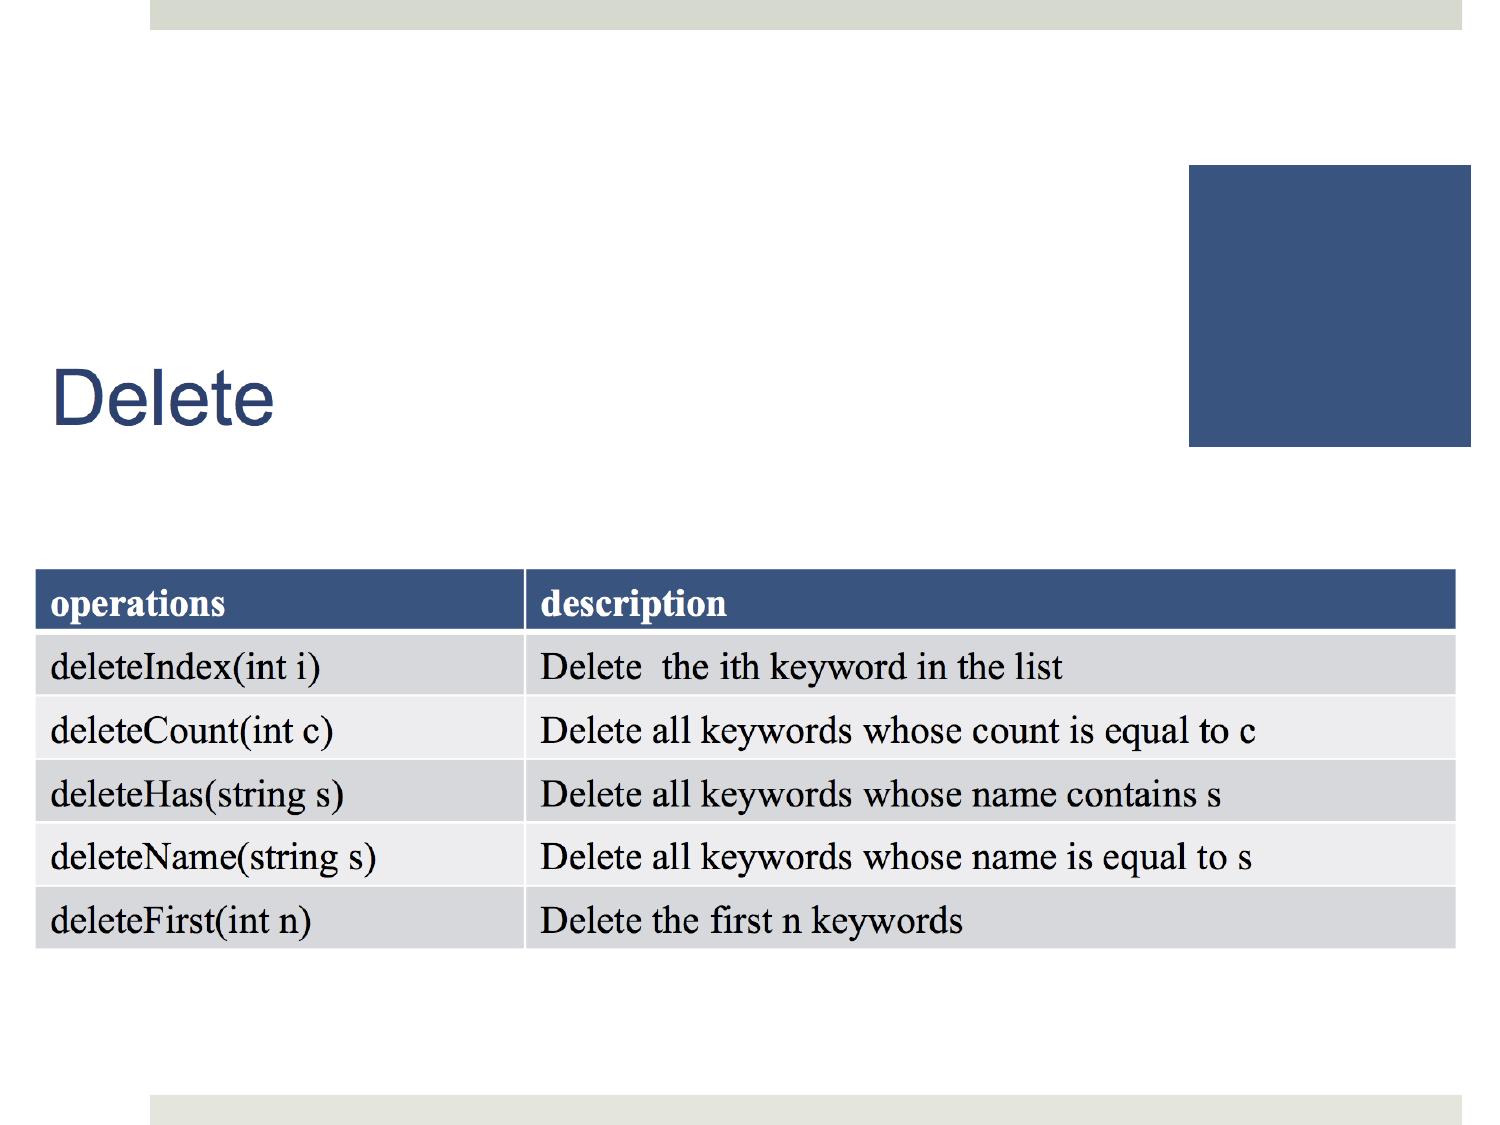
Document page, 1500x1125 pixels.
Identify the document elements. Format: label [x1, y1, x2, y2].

picture [0, 135, 1500, 988]
